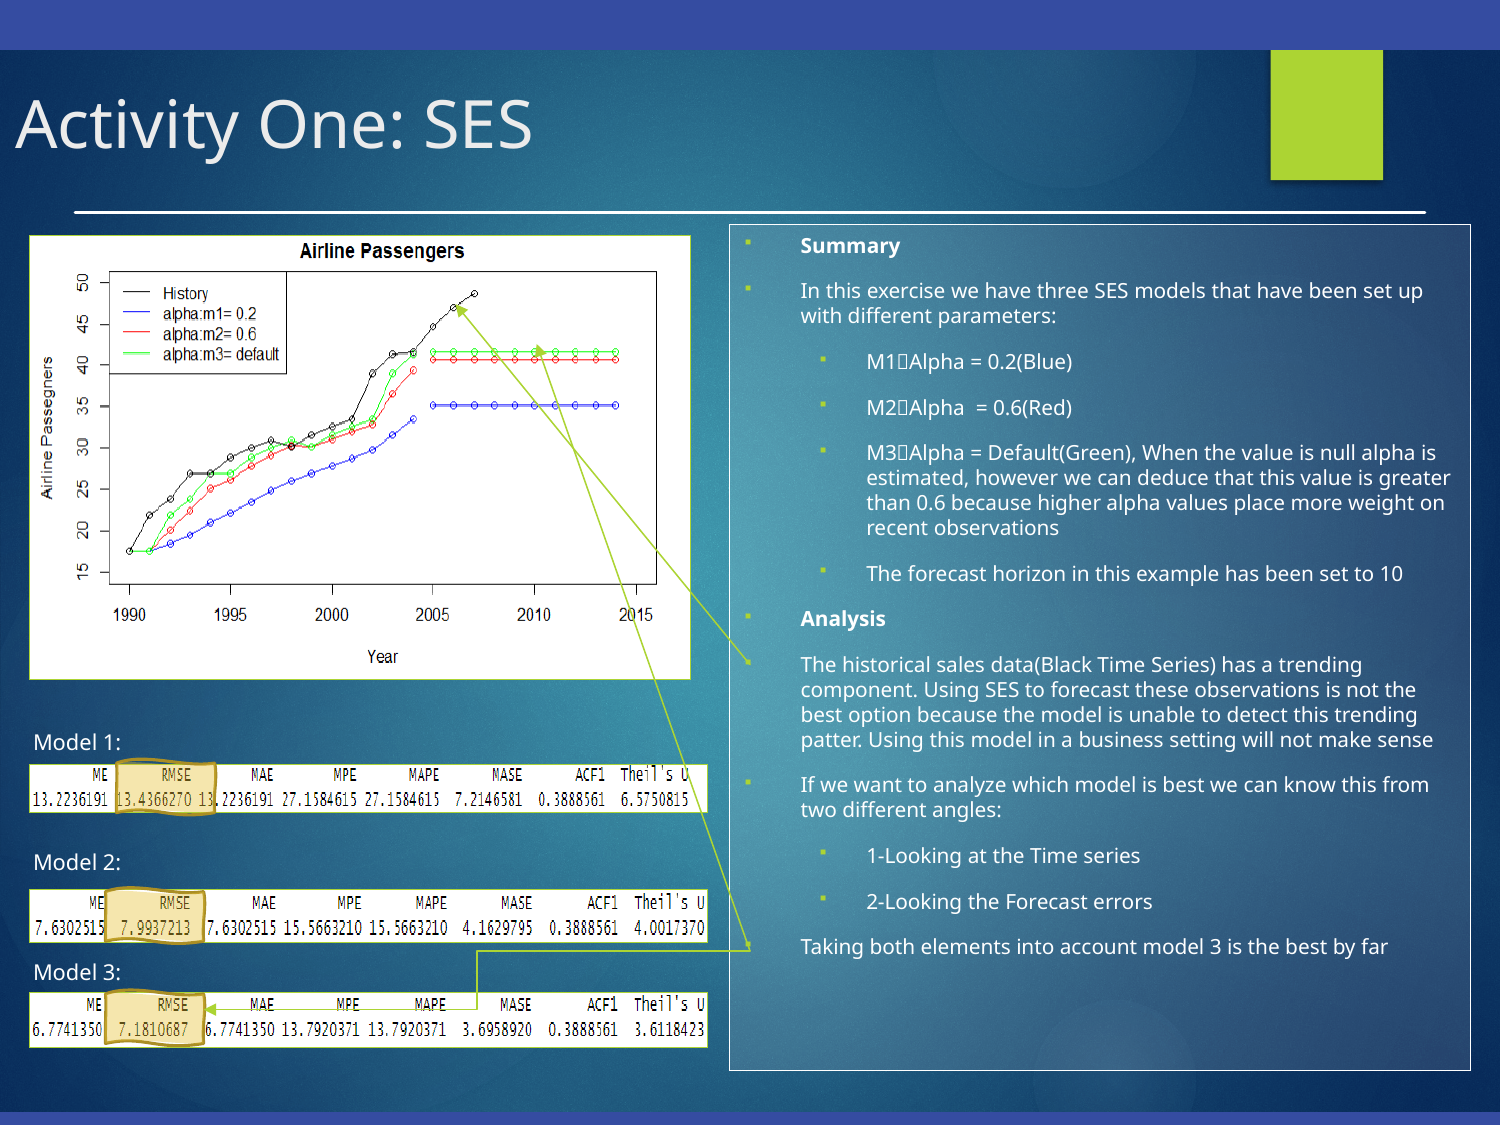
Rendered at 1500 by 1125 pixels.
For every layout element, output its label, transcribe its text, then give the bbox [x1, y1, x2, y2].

text_box Model 1: [18, 721, 193, 763]
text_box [536, 672, 751, 952]
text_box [203, 950, 751, 1010]
text_box Model 3: [18, 950, 193, 992]
list Summary In this exercise we have three SES models that have been set up with different parameters: M1Alpha = 0.2(Blue) M2Alpha = 0.6(Red) M3Alpha = Default(Green), When the value is null alpha is estimated, however we can deduce that this value is greater than 0.6 because higher alpha values place more weight on recent observations The forecast horizon in this example has been set to 10 Analysis The historical sales data(Black Time Series) has a trending component. Using SES to forecast these observations is not the best option because the model is unable to detect this trending patter. Using this model in a business setting will not make sense If we want to analyze which model is best we can know this from two different angles: 1-Looking at the Time series 2-Looking the Forecast errors Taking both elements into account model 3 is the best by far [729, 224, 1471, 1071]
title Activity One: SES [0, 74, 1237, 184]
picture [29, 889, 536, 944]
picture [29, 234, 692, 680]
picture [29, 992, 708, 1048]
text_box Model 2: [18, 841, 193, 883]
text_box [115, 757, 189, 762]
picture [29, 764, 536, 814]
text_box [455, 303, 751, 665]
